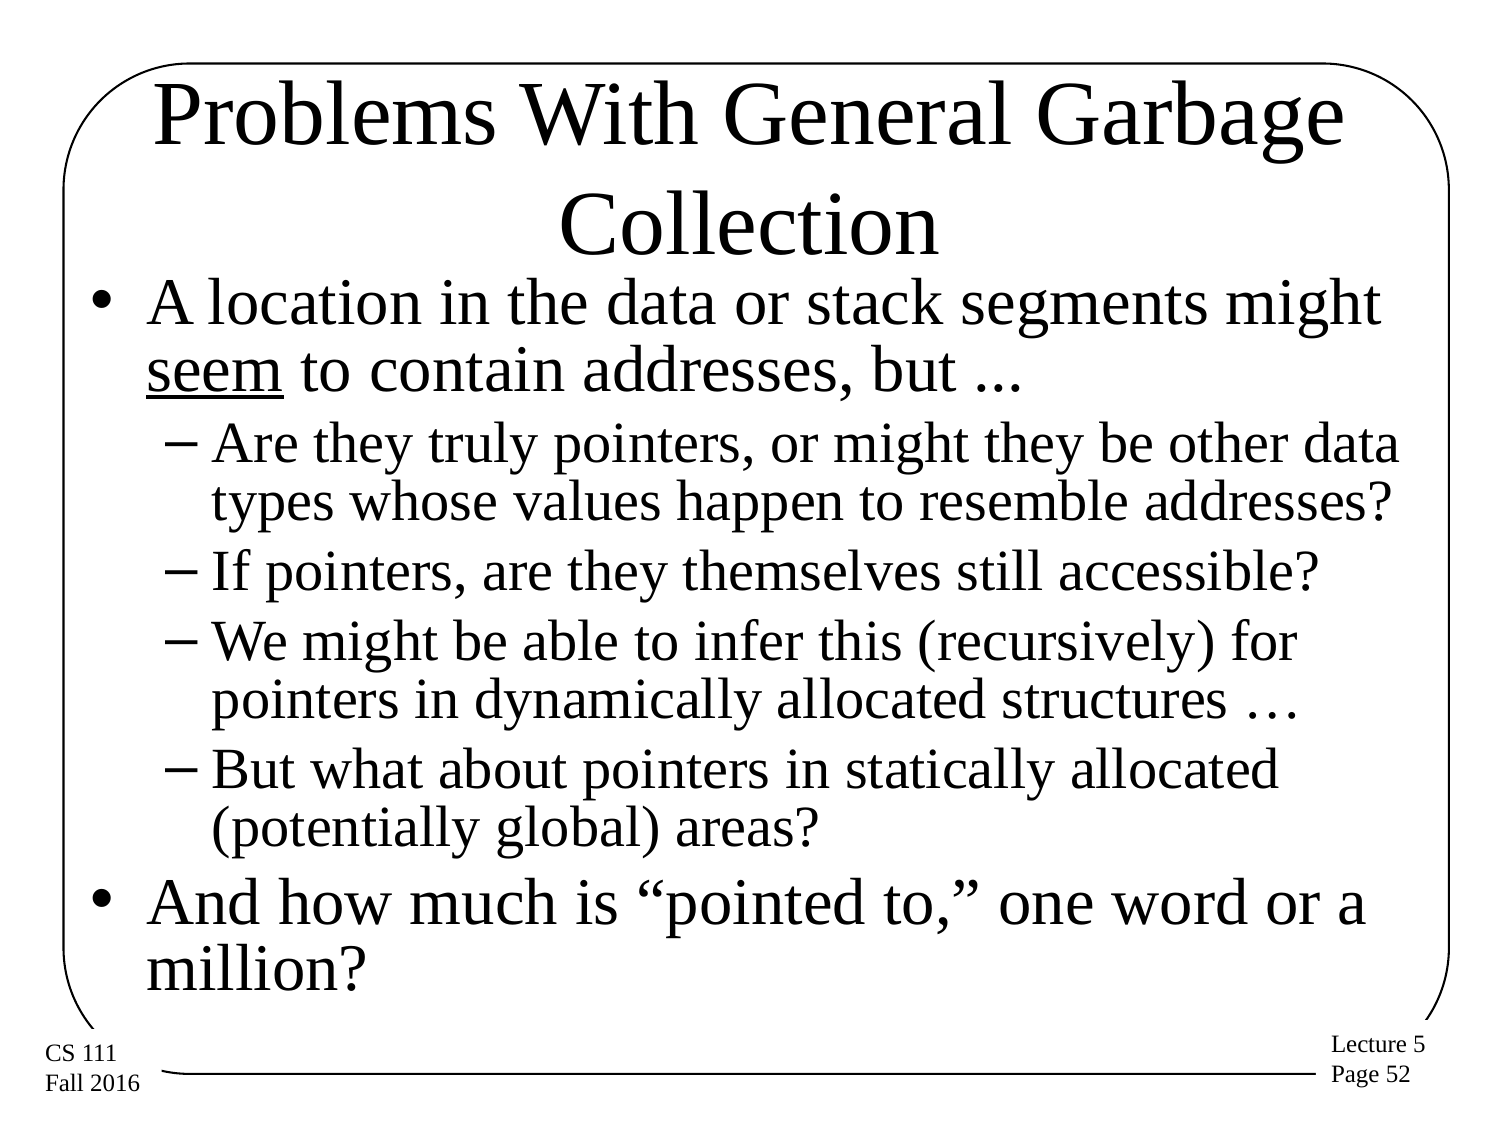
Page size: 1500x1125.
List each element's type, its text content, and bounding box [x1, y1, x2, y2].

title Problems With General Garbage Collection [74, 68, 1426, 257]
list A location in the data or stack segments might seem to contain addresses, but ... Are they truly pointers, or might they be other data types whose values happen to resemble addresses? If pointers, are they themselves still accessible? We might be able to infer this (recursively) for pointers in dynamically allocated structures … But what about pointers in statically allocated (potentially global) areas? And how much is “pointed to,” one word or a million? [74, 264, 1426, 1008]
